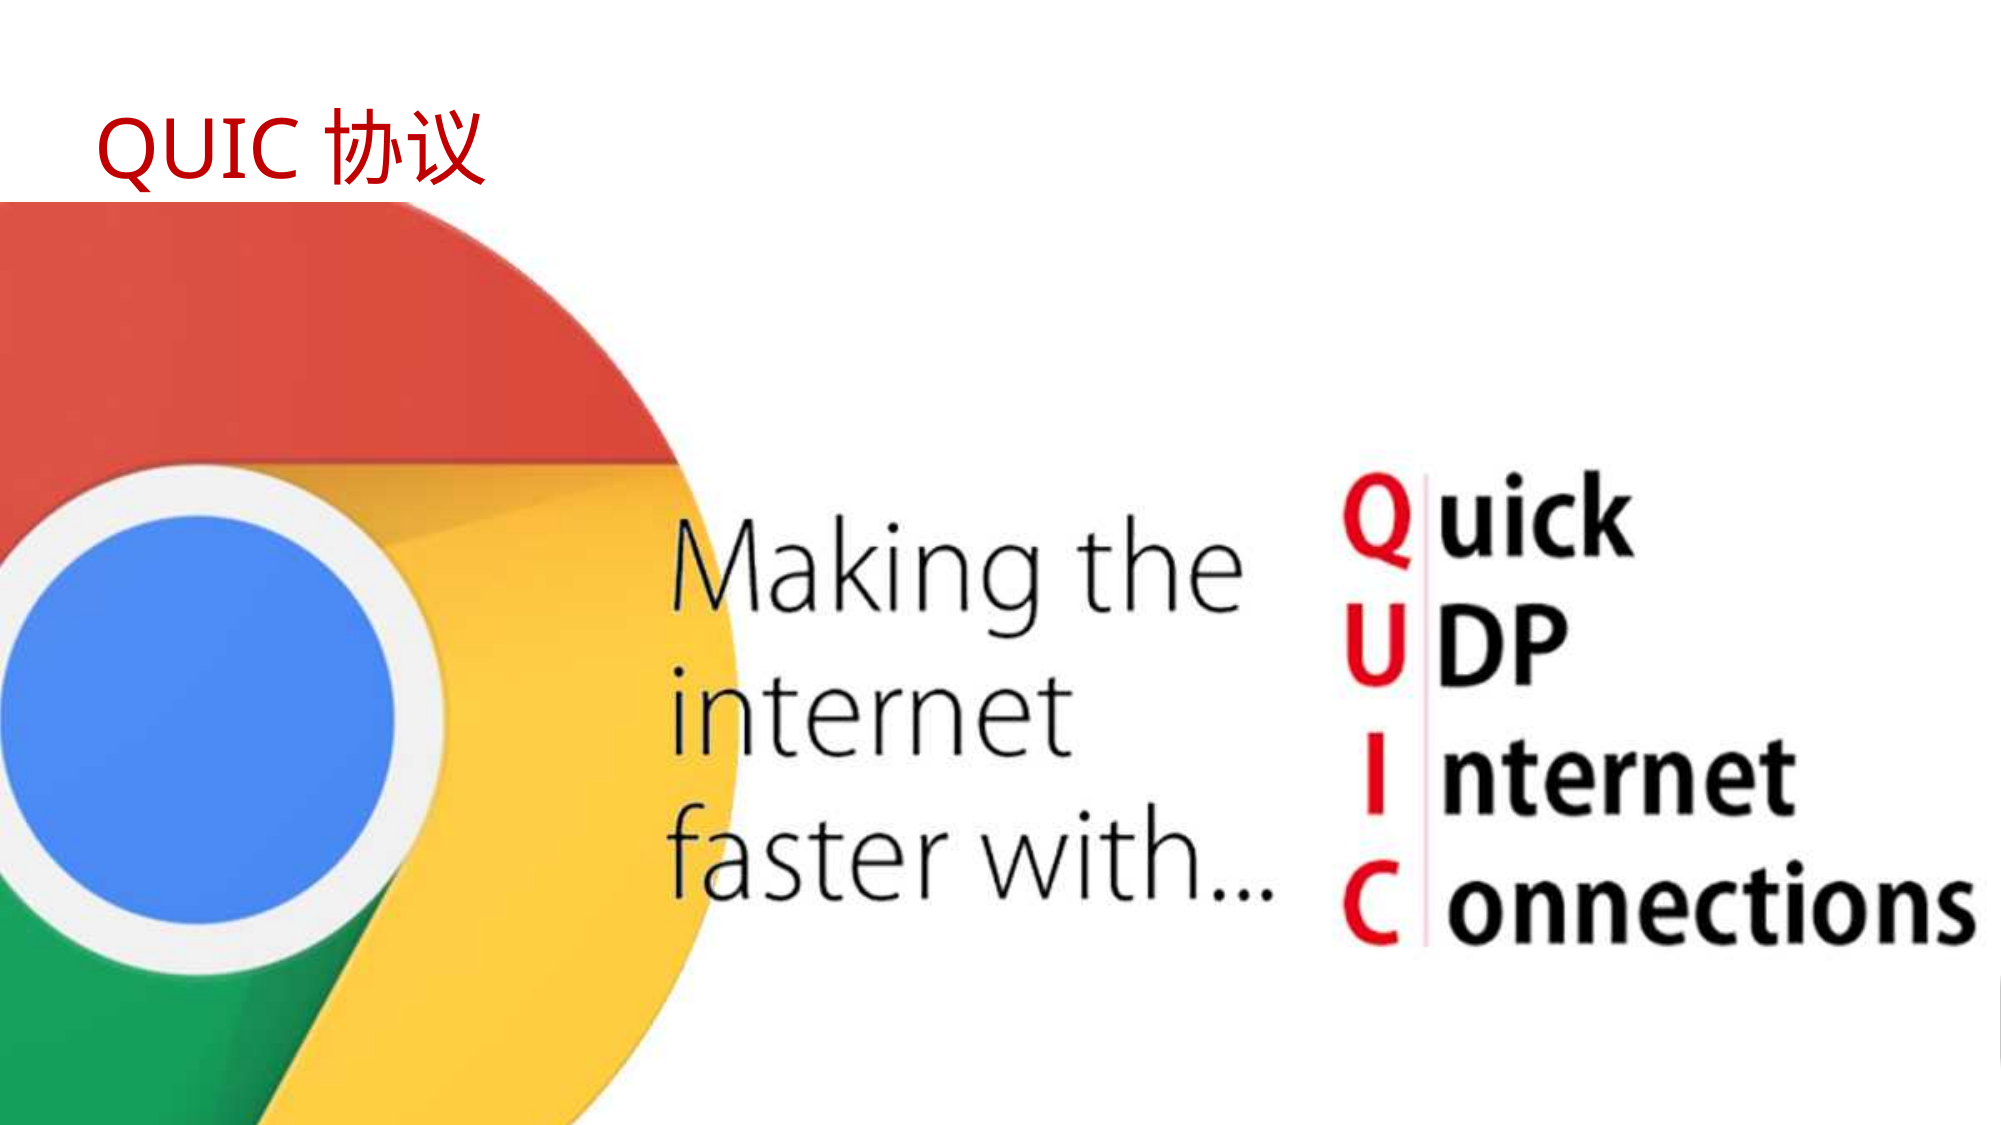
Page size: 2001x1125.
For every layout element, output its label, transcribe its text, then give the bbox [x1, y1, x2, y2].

title QUIC协议 [79, 99, 1161, 202]
picture [0, 202, 2000, 1125]
